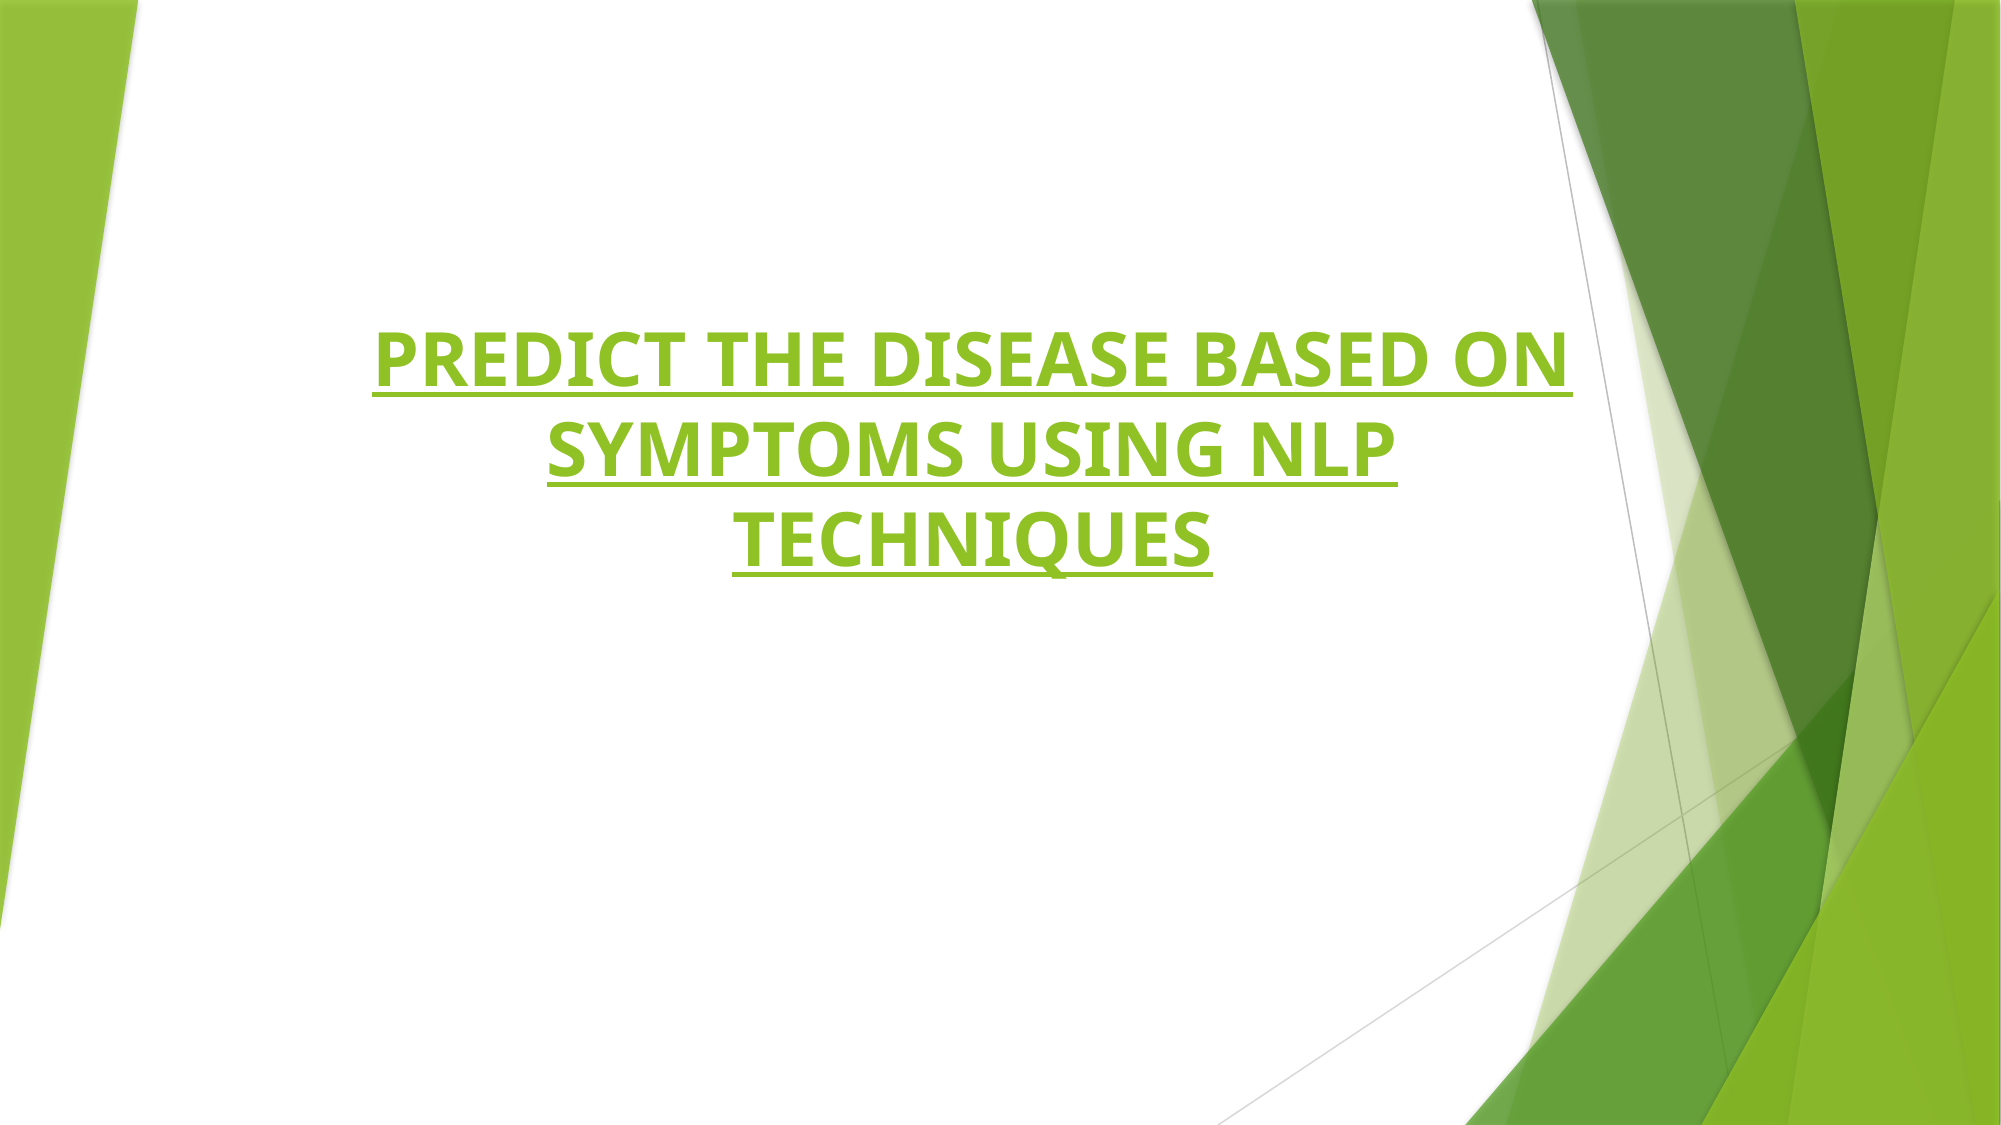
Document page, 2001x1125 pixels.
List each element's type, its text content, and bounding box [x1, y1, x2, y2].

title PREDICT THE DISEASE BASED ON SYMPTOMS USING NLP TECHNIQUES [307, 118, 1638, 589]
